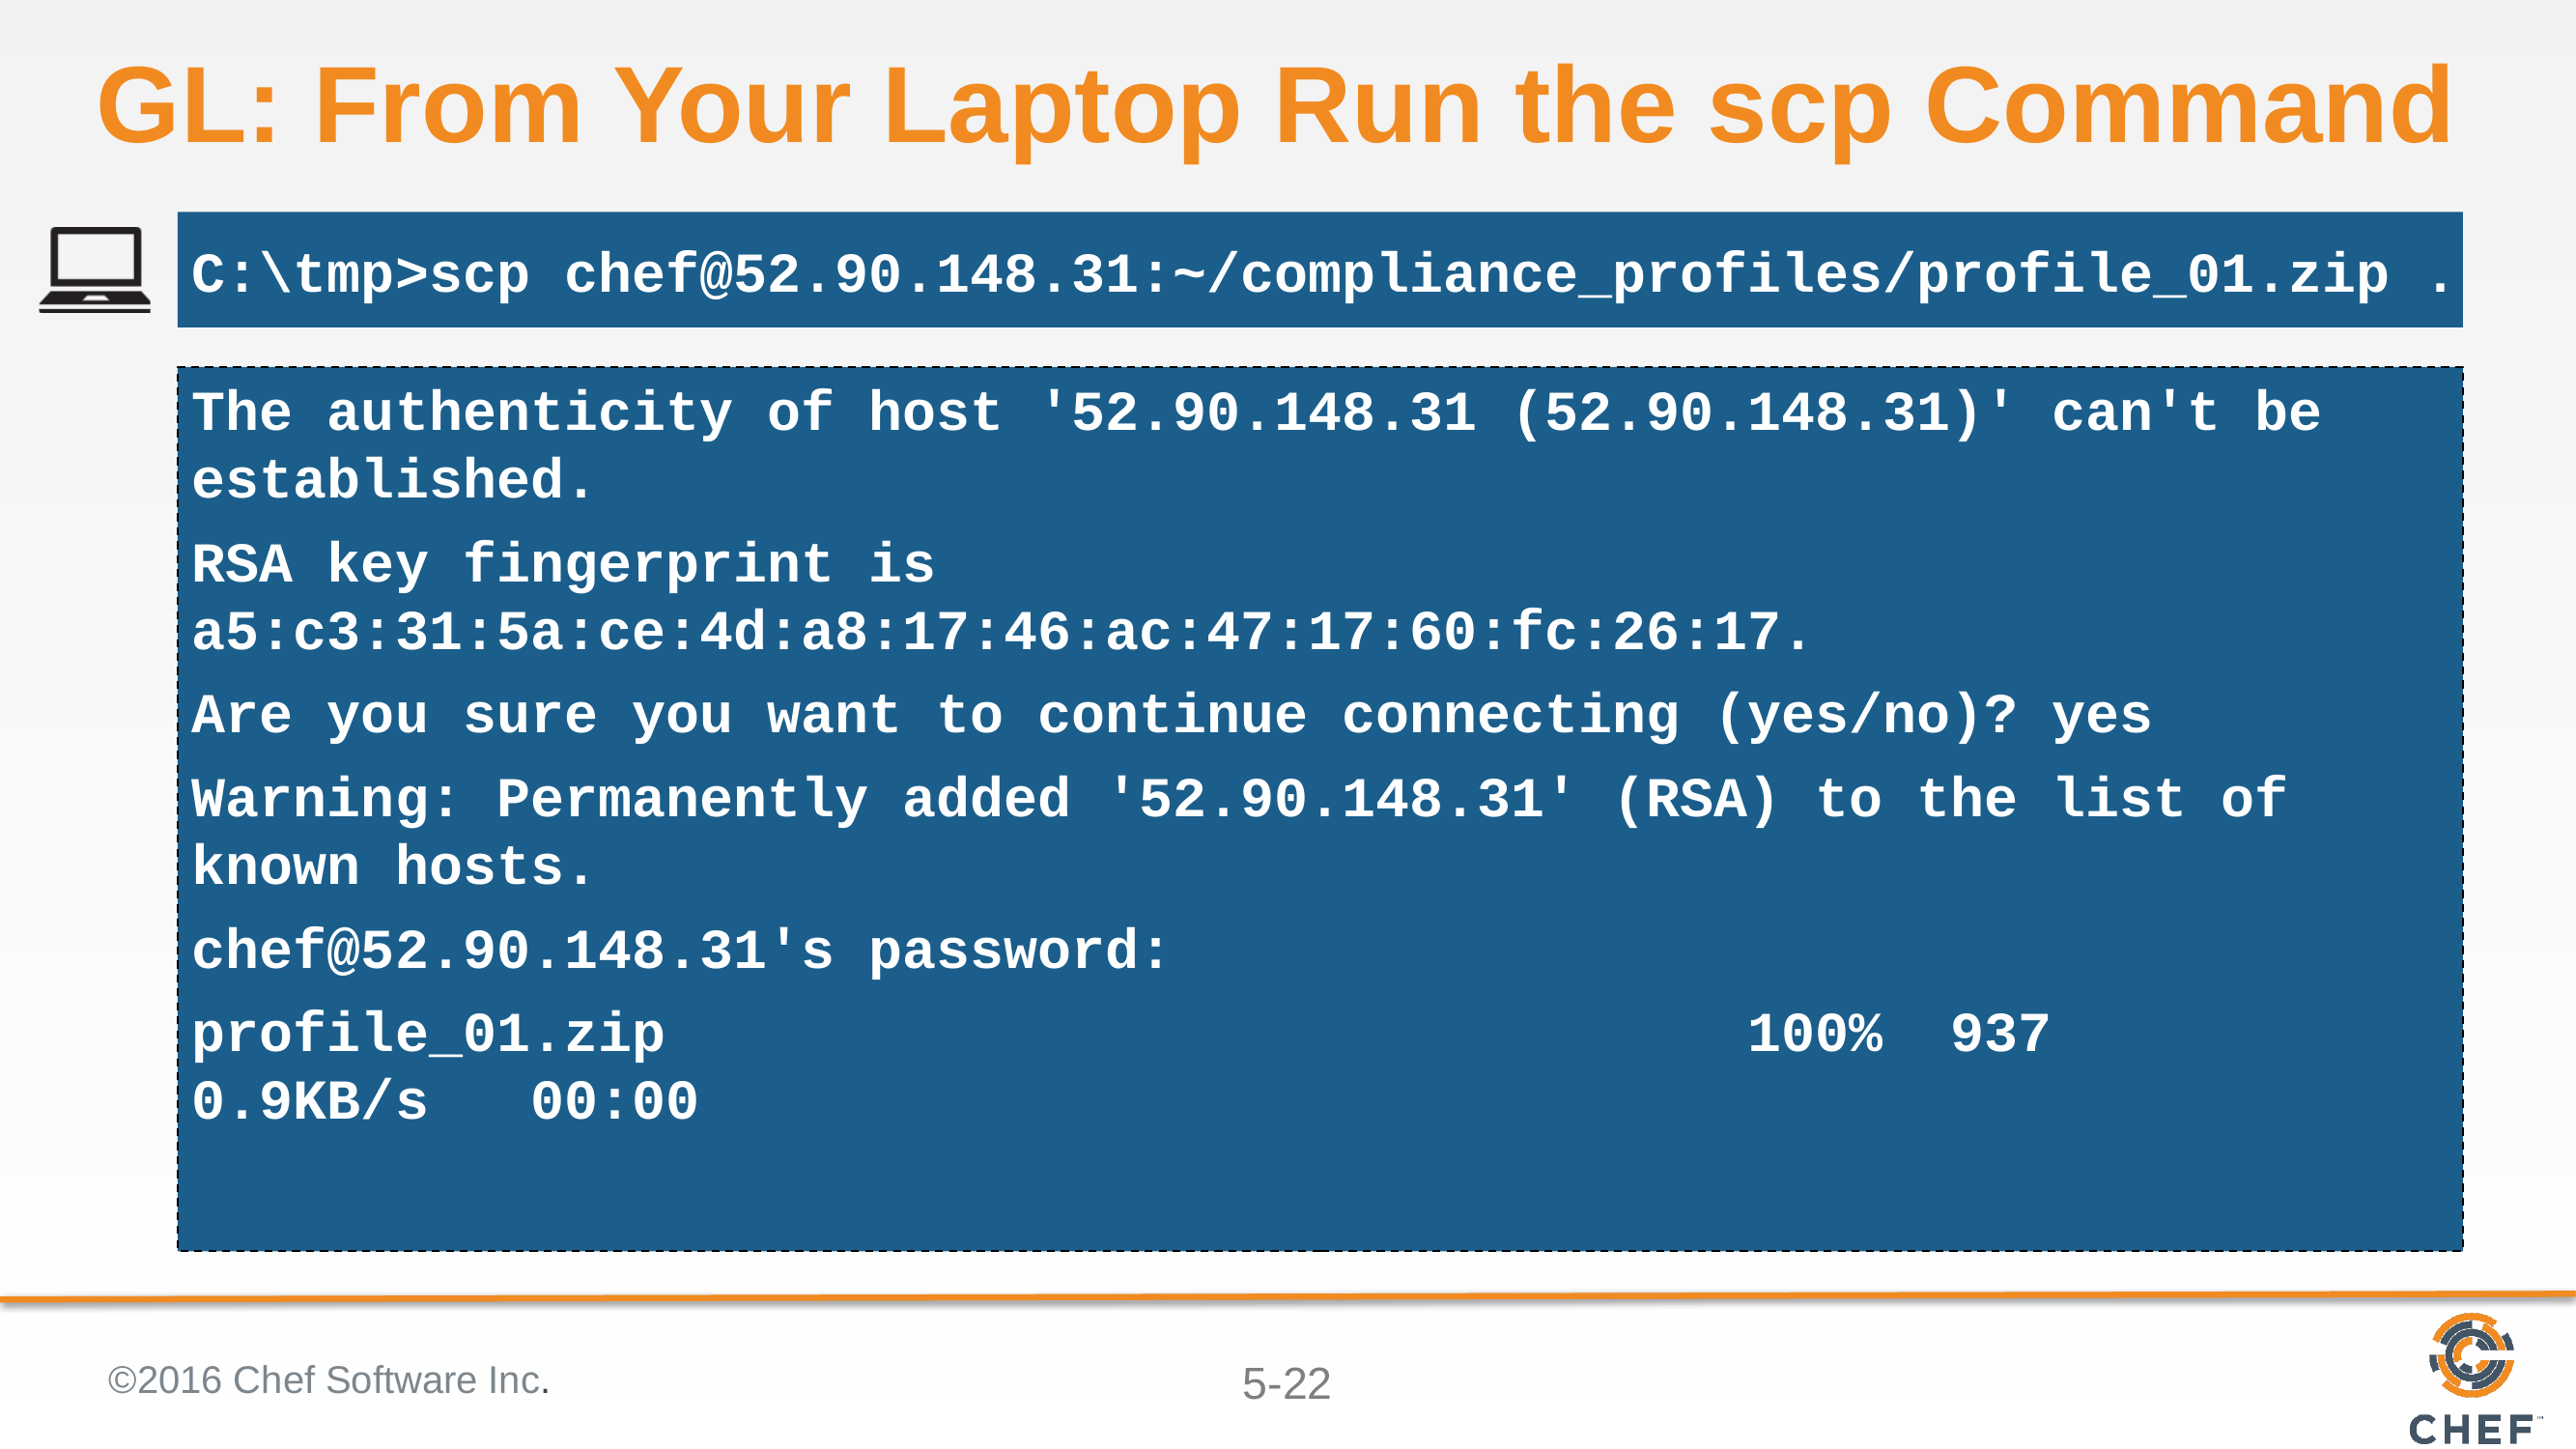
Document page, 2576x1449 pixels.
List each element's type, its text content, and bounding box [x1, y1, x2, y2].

list C:\tmp>scp chef@52.90.148.31:~/compliance_profiles/profile_01.zip . [177, 212, 2463, 327]
list The authenticity of host '52.90.148.31 (52.90.148.31)' can't be established. RSA key fingerprint is a5:c3:31:5a:ce:4d:a8:17:46:ac:47:17:60:fc:26:17. Are you sure you want to continue connecting (yes/no)? yes Warning: Permanently added '52.90.148.31' (RSA) to the list of known hosts. chef@52.90.148.31's password: profile_01.zip 100% 937 0.9KB/s 00:00 [177, 366, 2464, 1252]
title GL: From Your Laptop Run the scp Command [96, 48, 2463, 180]
picture [2399, 1297, 2551, 1449]
